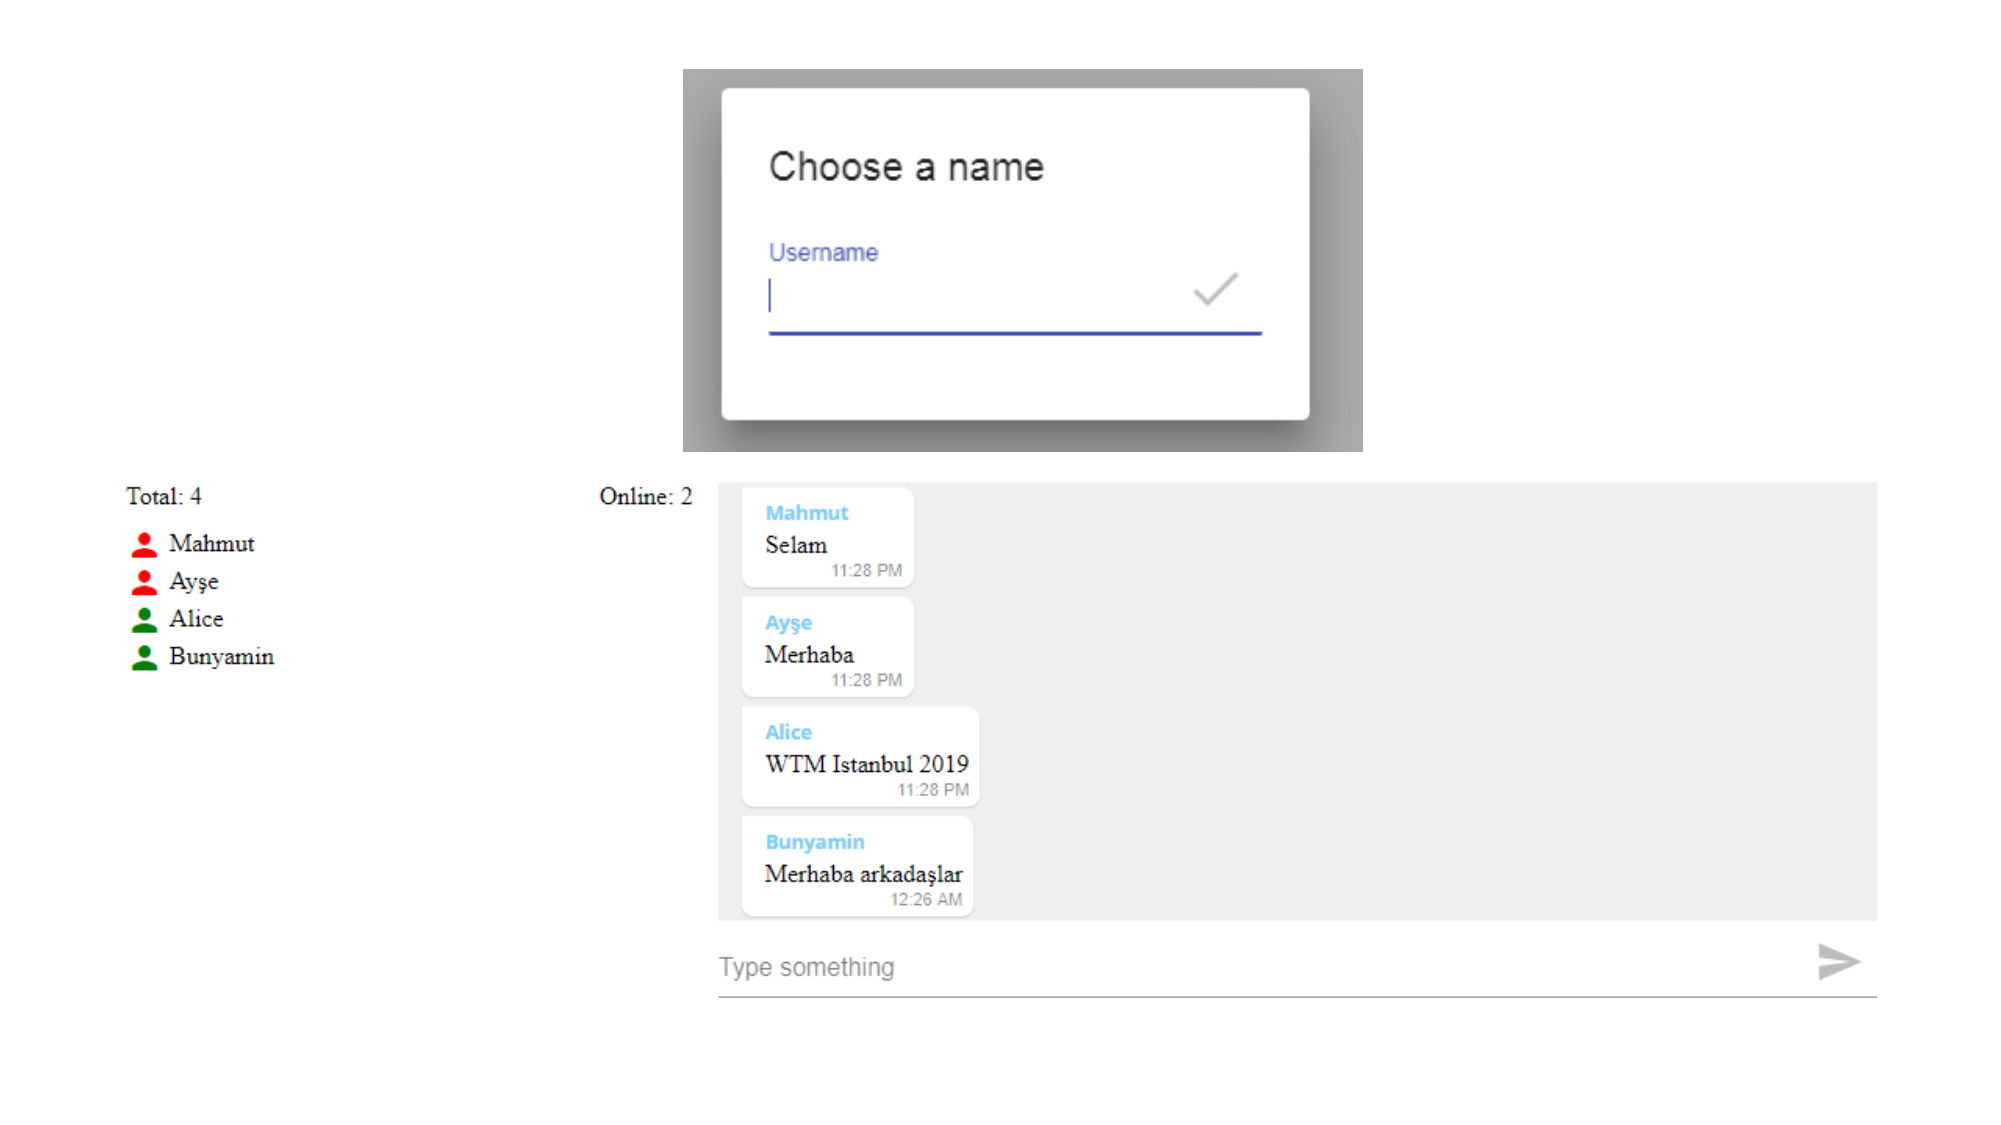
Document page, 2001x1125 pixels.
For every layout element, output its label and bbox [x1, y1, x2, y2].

picture [112, 467, 1890, 1042]
picture [683, 69, 1363, 452]
